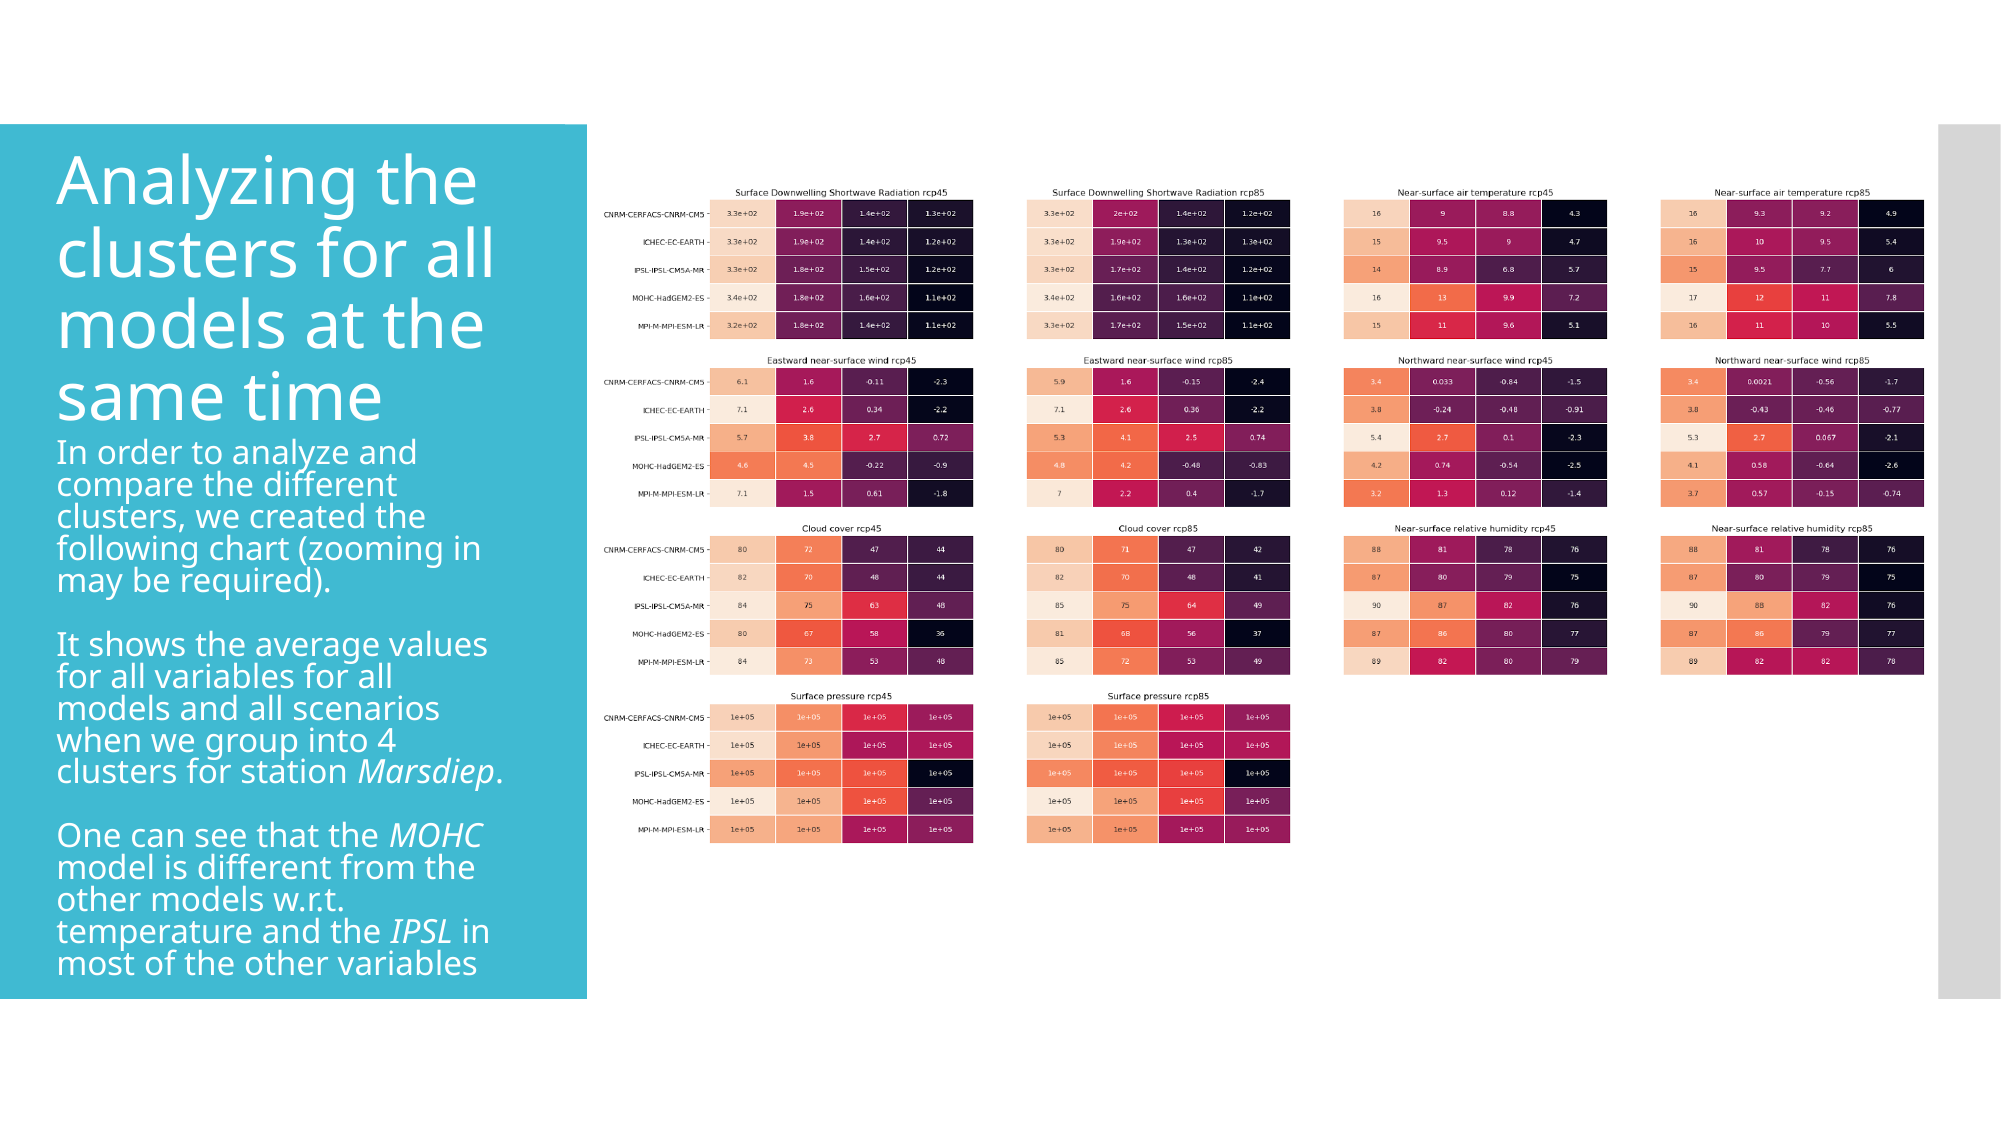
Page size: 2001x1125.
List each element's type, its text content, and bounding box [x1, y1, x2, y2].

text_box [1938, 124, 2000, 999]
picture [598, 184, 1931, 851]
text_box [0, 124, 587, 999]
title Analyzing the clusters for all models at the same time [41, 184, 525, 432]
text_box In order to analyze and compare the different clusters, we created the following chart (zooming in may be required). It shows the average values for all variables for all models and all scenarios when we group into 4 clusters for station Marsdiep. One can see that the MOHC model is different from the other models w.r.t. temperature and the IPSL in most of the other variables [41, 432, 525, 1009]
